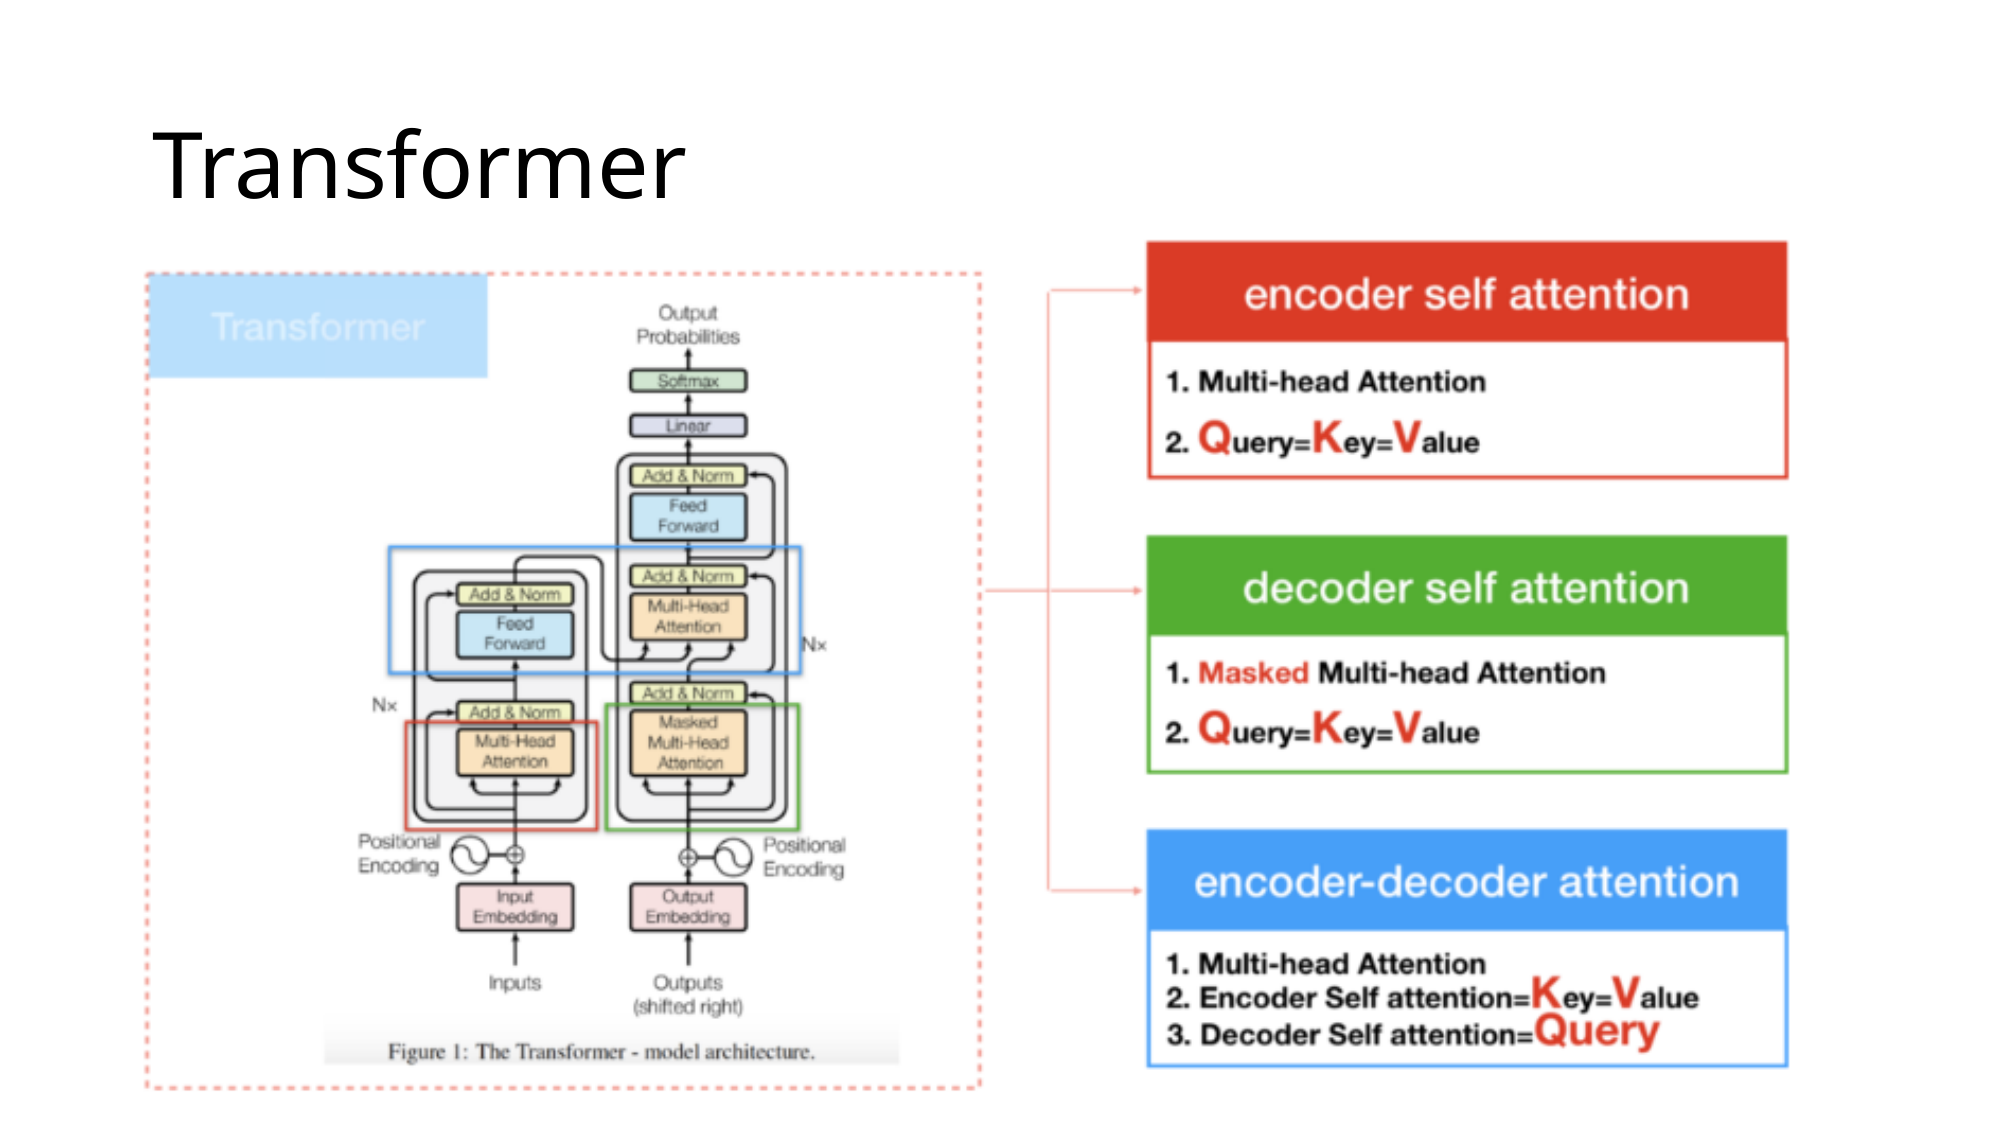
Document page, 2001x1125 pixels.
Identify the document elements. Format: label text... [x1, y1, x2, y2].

picture [97, 226, 1834, 1125]
title Transformer [137, 59, 1863, 278]
